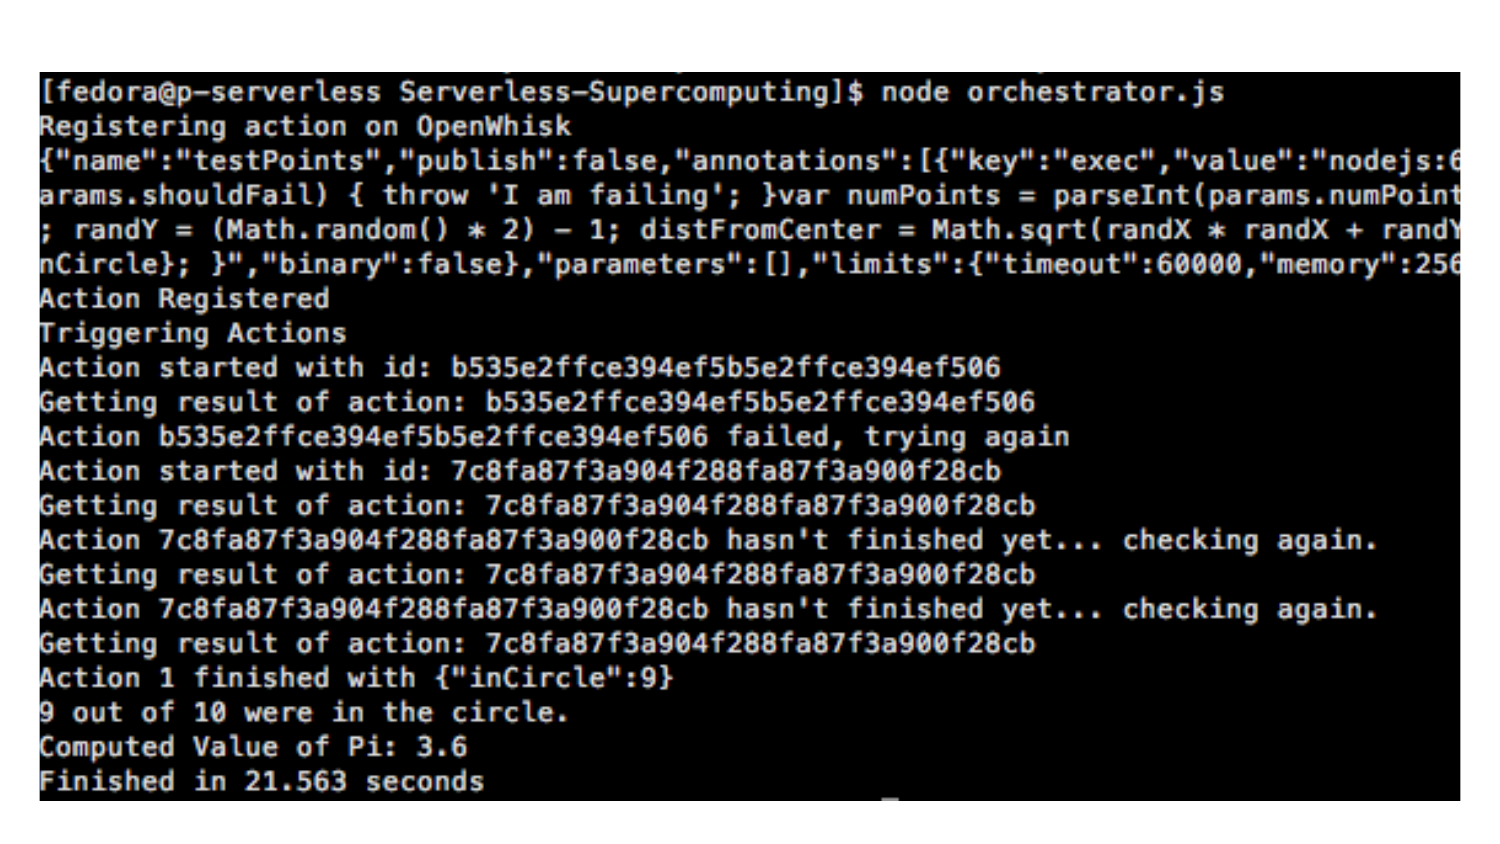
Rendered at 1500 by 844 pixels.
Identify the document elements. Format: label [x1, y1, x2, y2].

picture [39, 72, 1461, 801]
